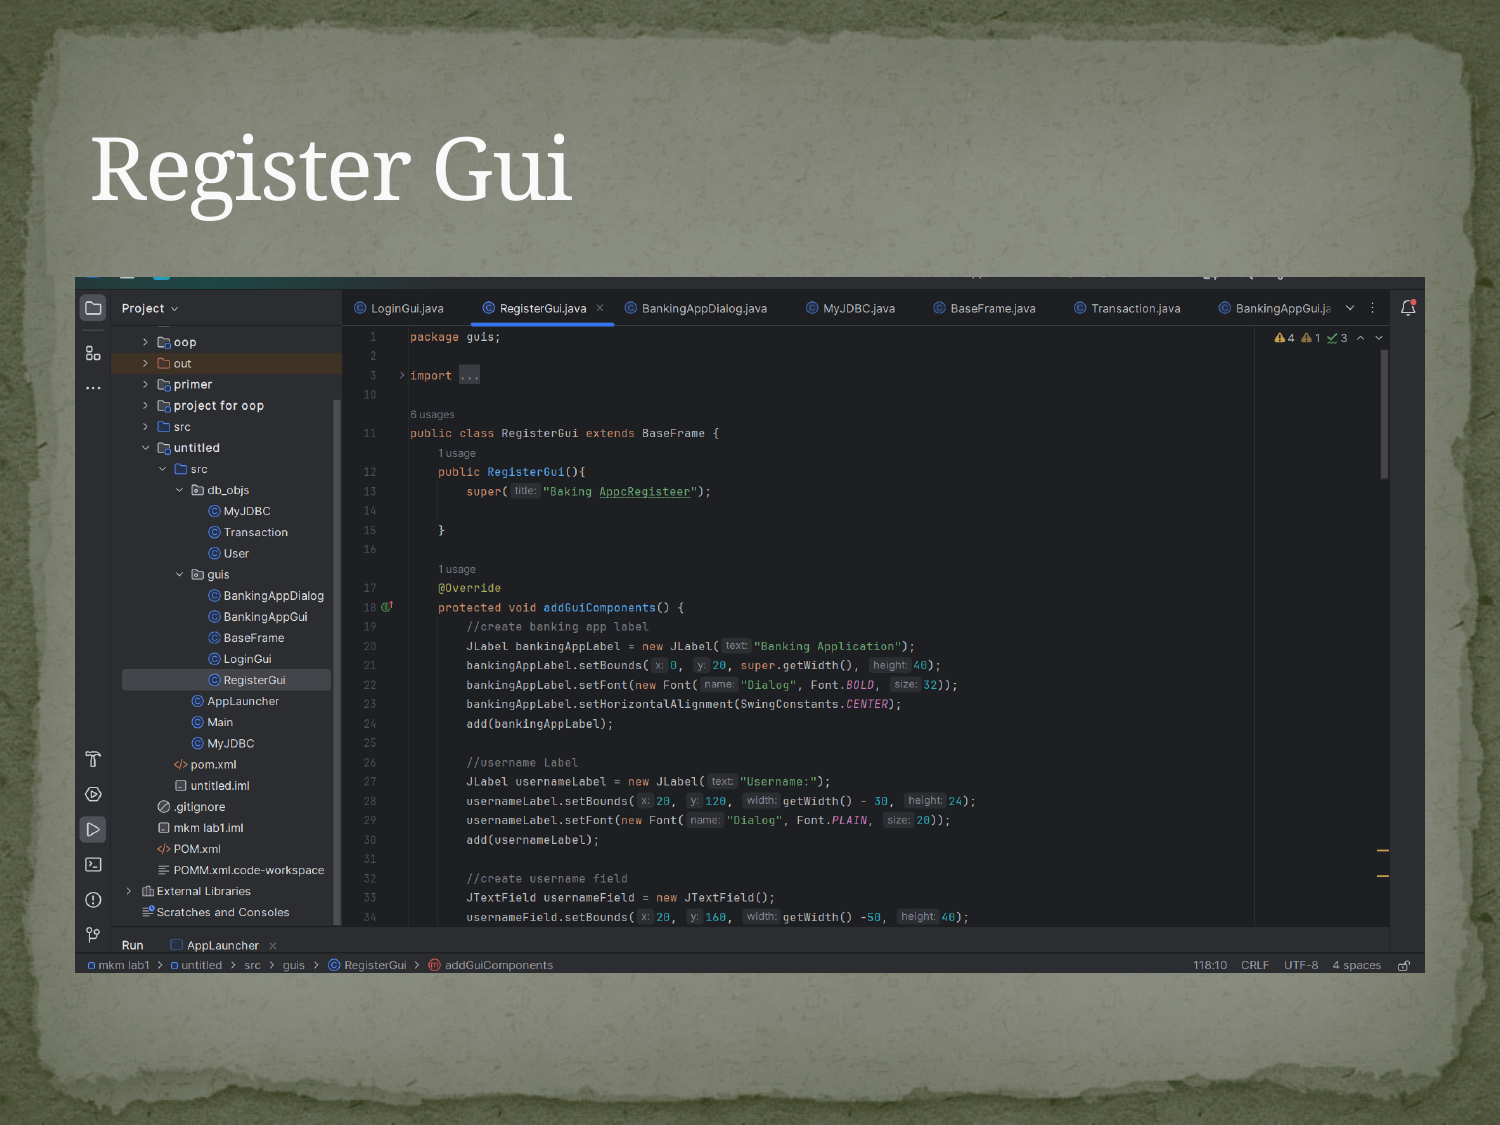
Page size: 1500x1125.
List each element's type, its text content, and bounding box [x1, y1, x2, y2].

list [77, 280, 1424, 971]
title Register Gui [74, 24, 1425, 225]
